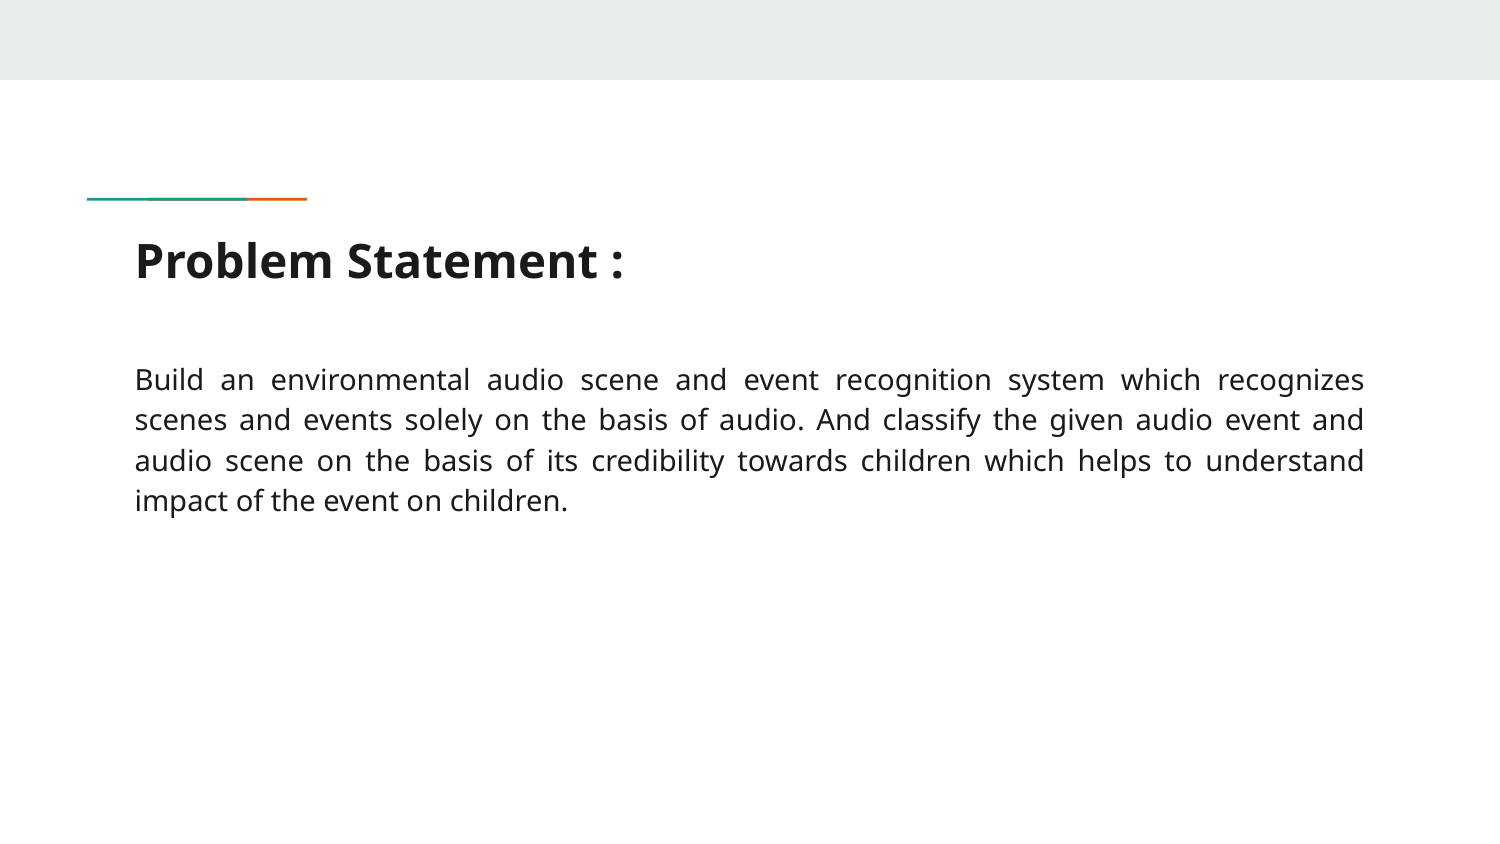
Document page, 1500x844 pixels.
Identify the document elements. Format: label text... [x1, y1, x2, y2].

title Problem Statement : [119, 216, 1381, 305]
list Build an environmental audio scene and event recognition system which recognizes scenes and events solely on the basis of audio. And classify the given audio event and audio scene on the basis of its credibility towards children which helps to understand impact of the event on children. [119, 341, 1381, 712]
